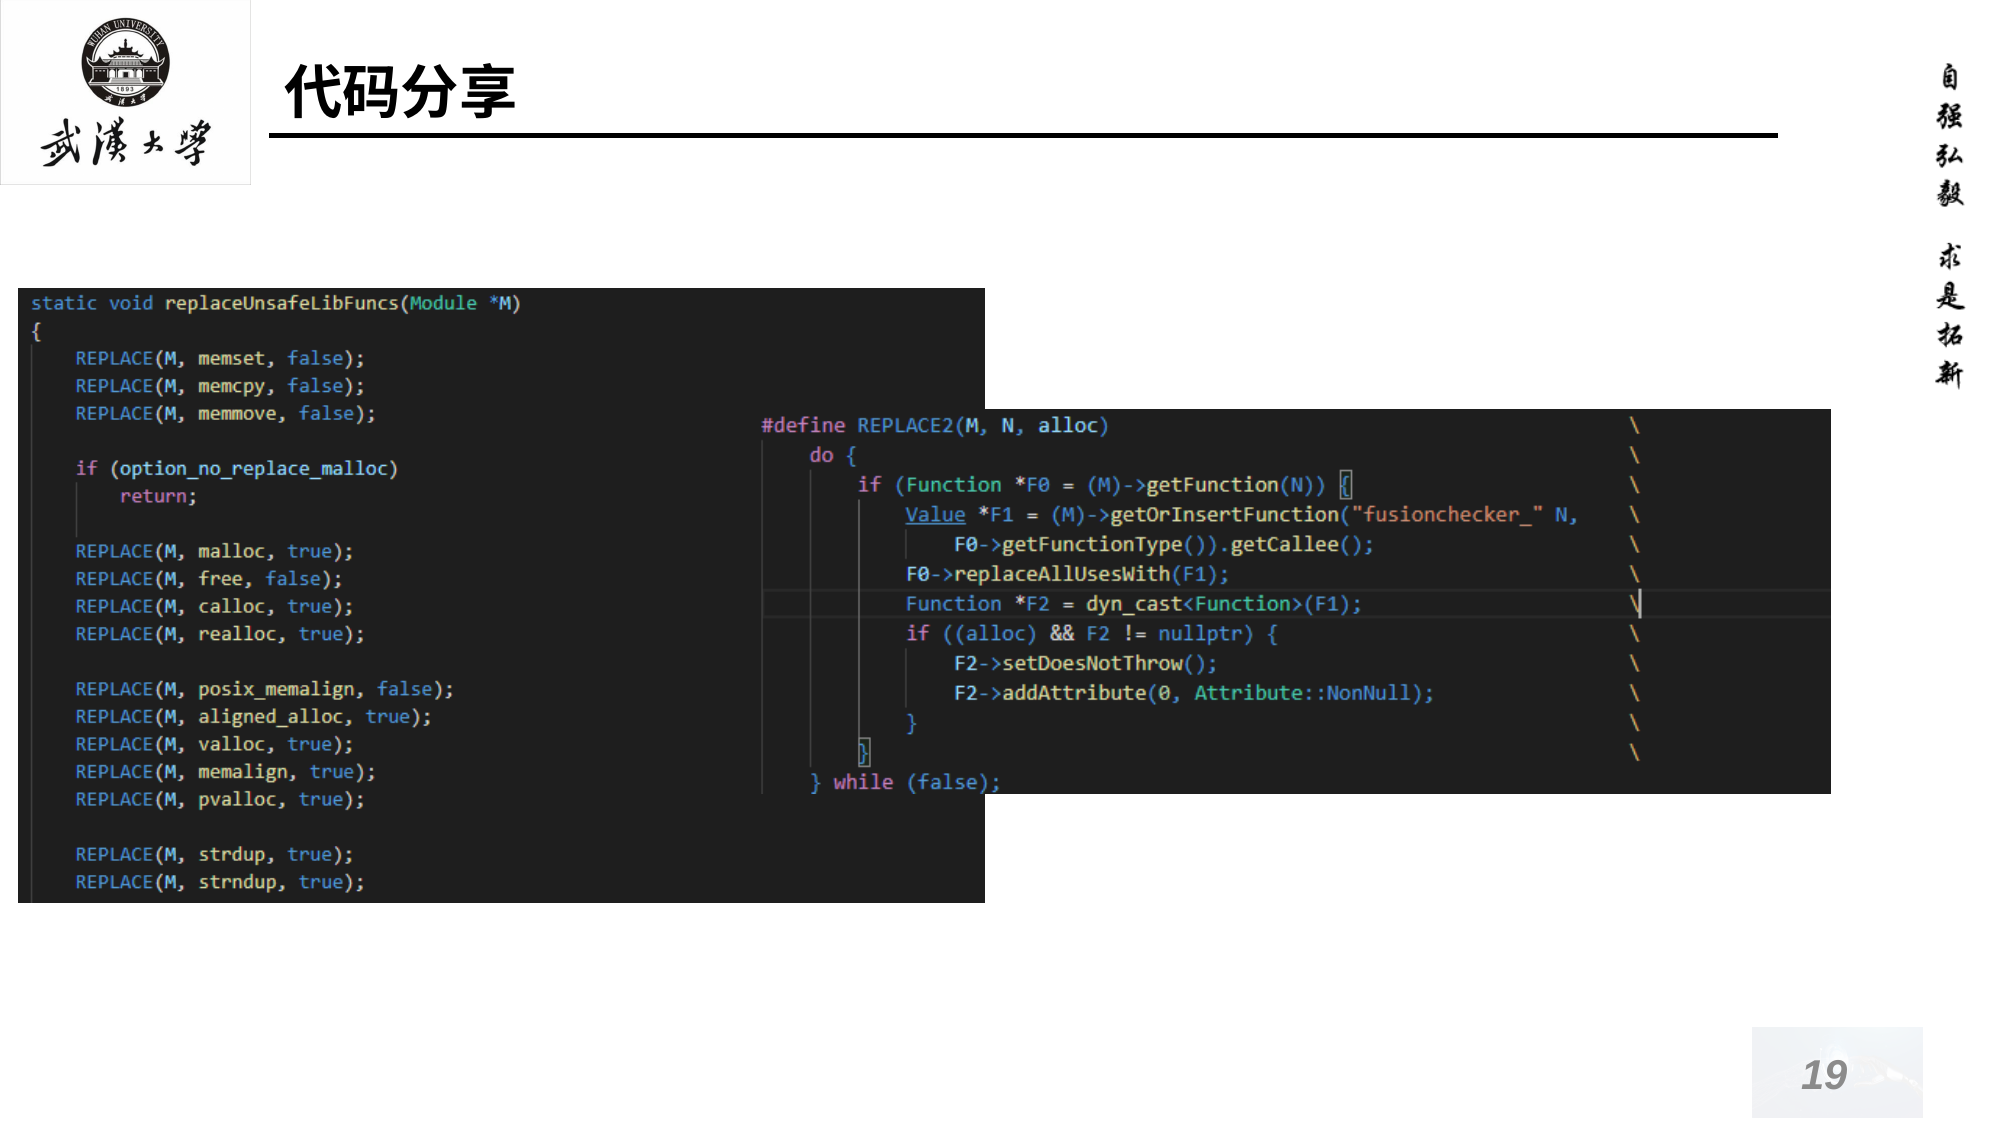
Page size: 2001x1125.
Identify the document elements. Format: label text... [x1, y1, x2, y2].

picture [1924, 160, 1980, 400]
picture [0, 0, 251, 185]
picture [18, 288, 1831, 903]
title 代码分享 [269, 29, 1995, 160]
slide_number 19 [1412, 1042, 1863, 1103]
